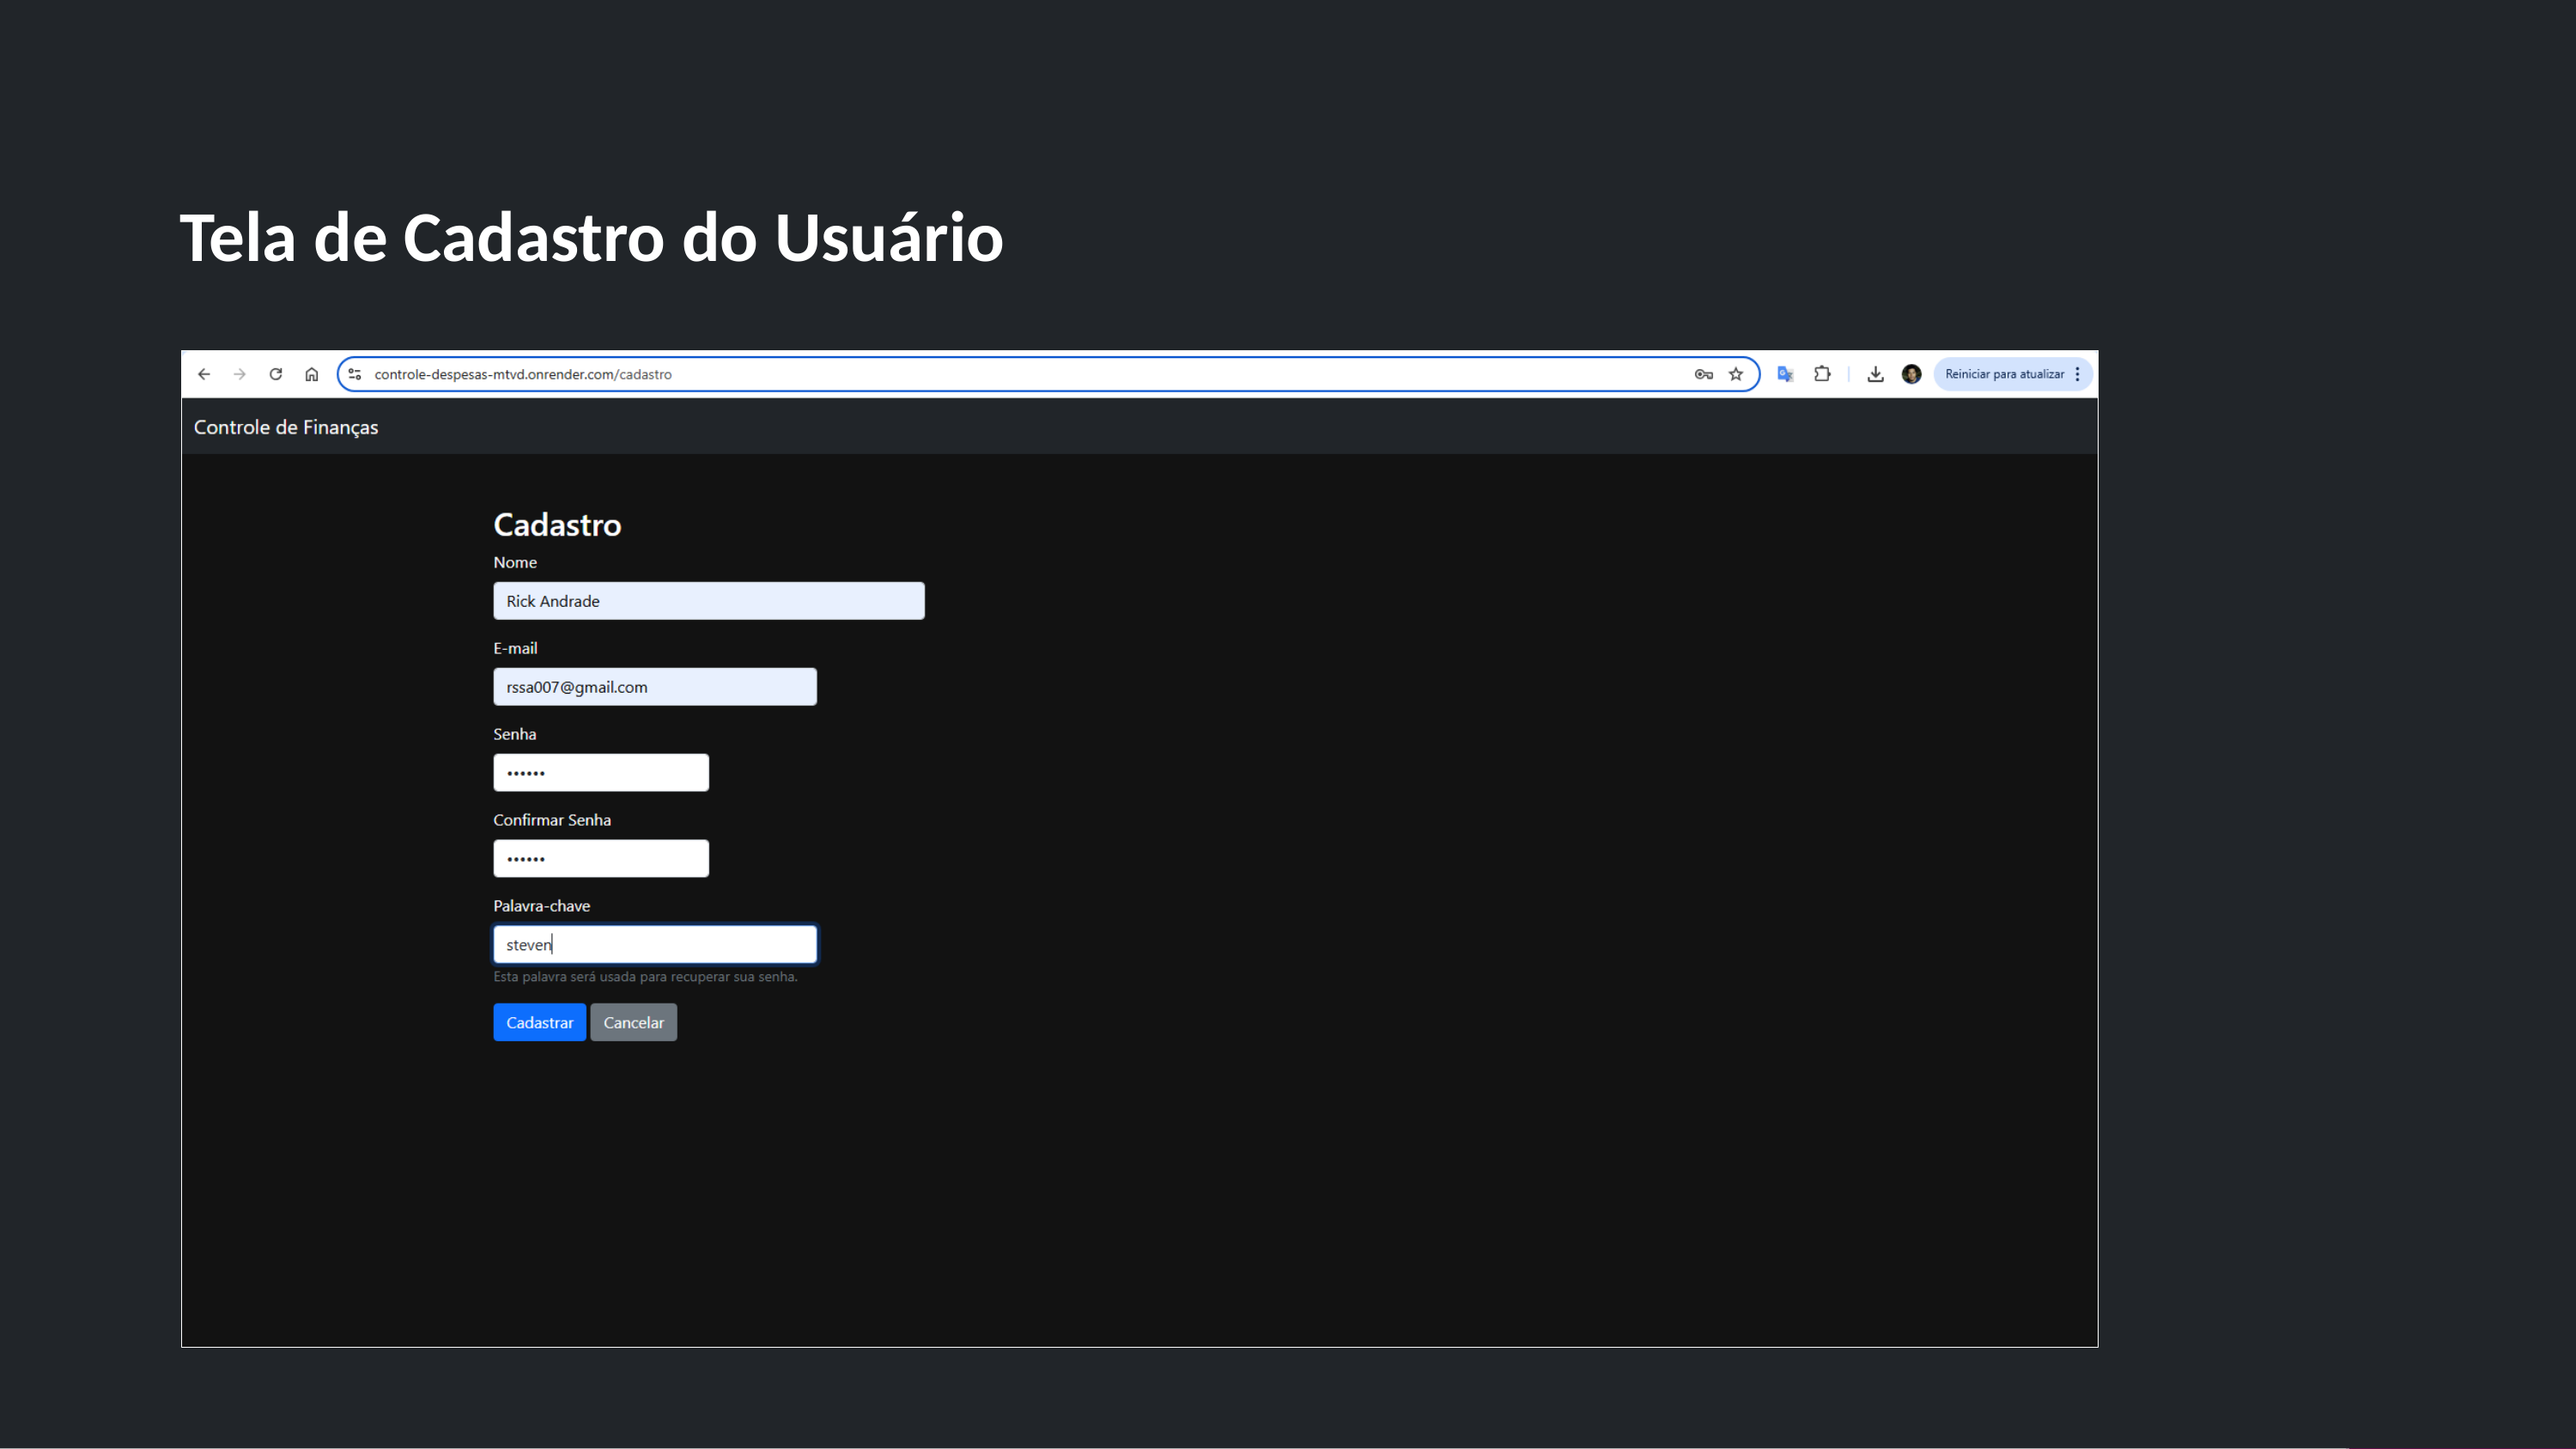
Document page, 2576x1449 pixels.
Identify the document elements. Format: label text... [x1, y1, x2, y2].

text_box [0, 0, 2576, 1449]
title Tela de Cadastro do Usuário [167, 177, 2294, 300]
picture [182, 350, 2099, 1348]
